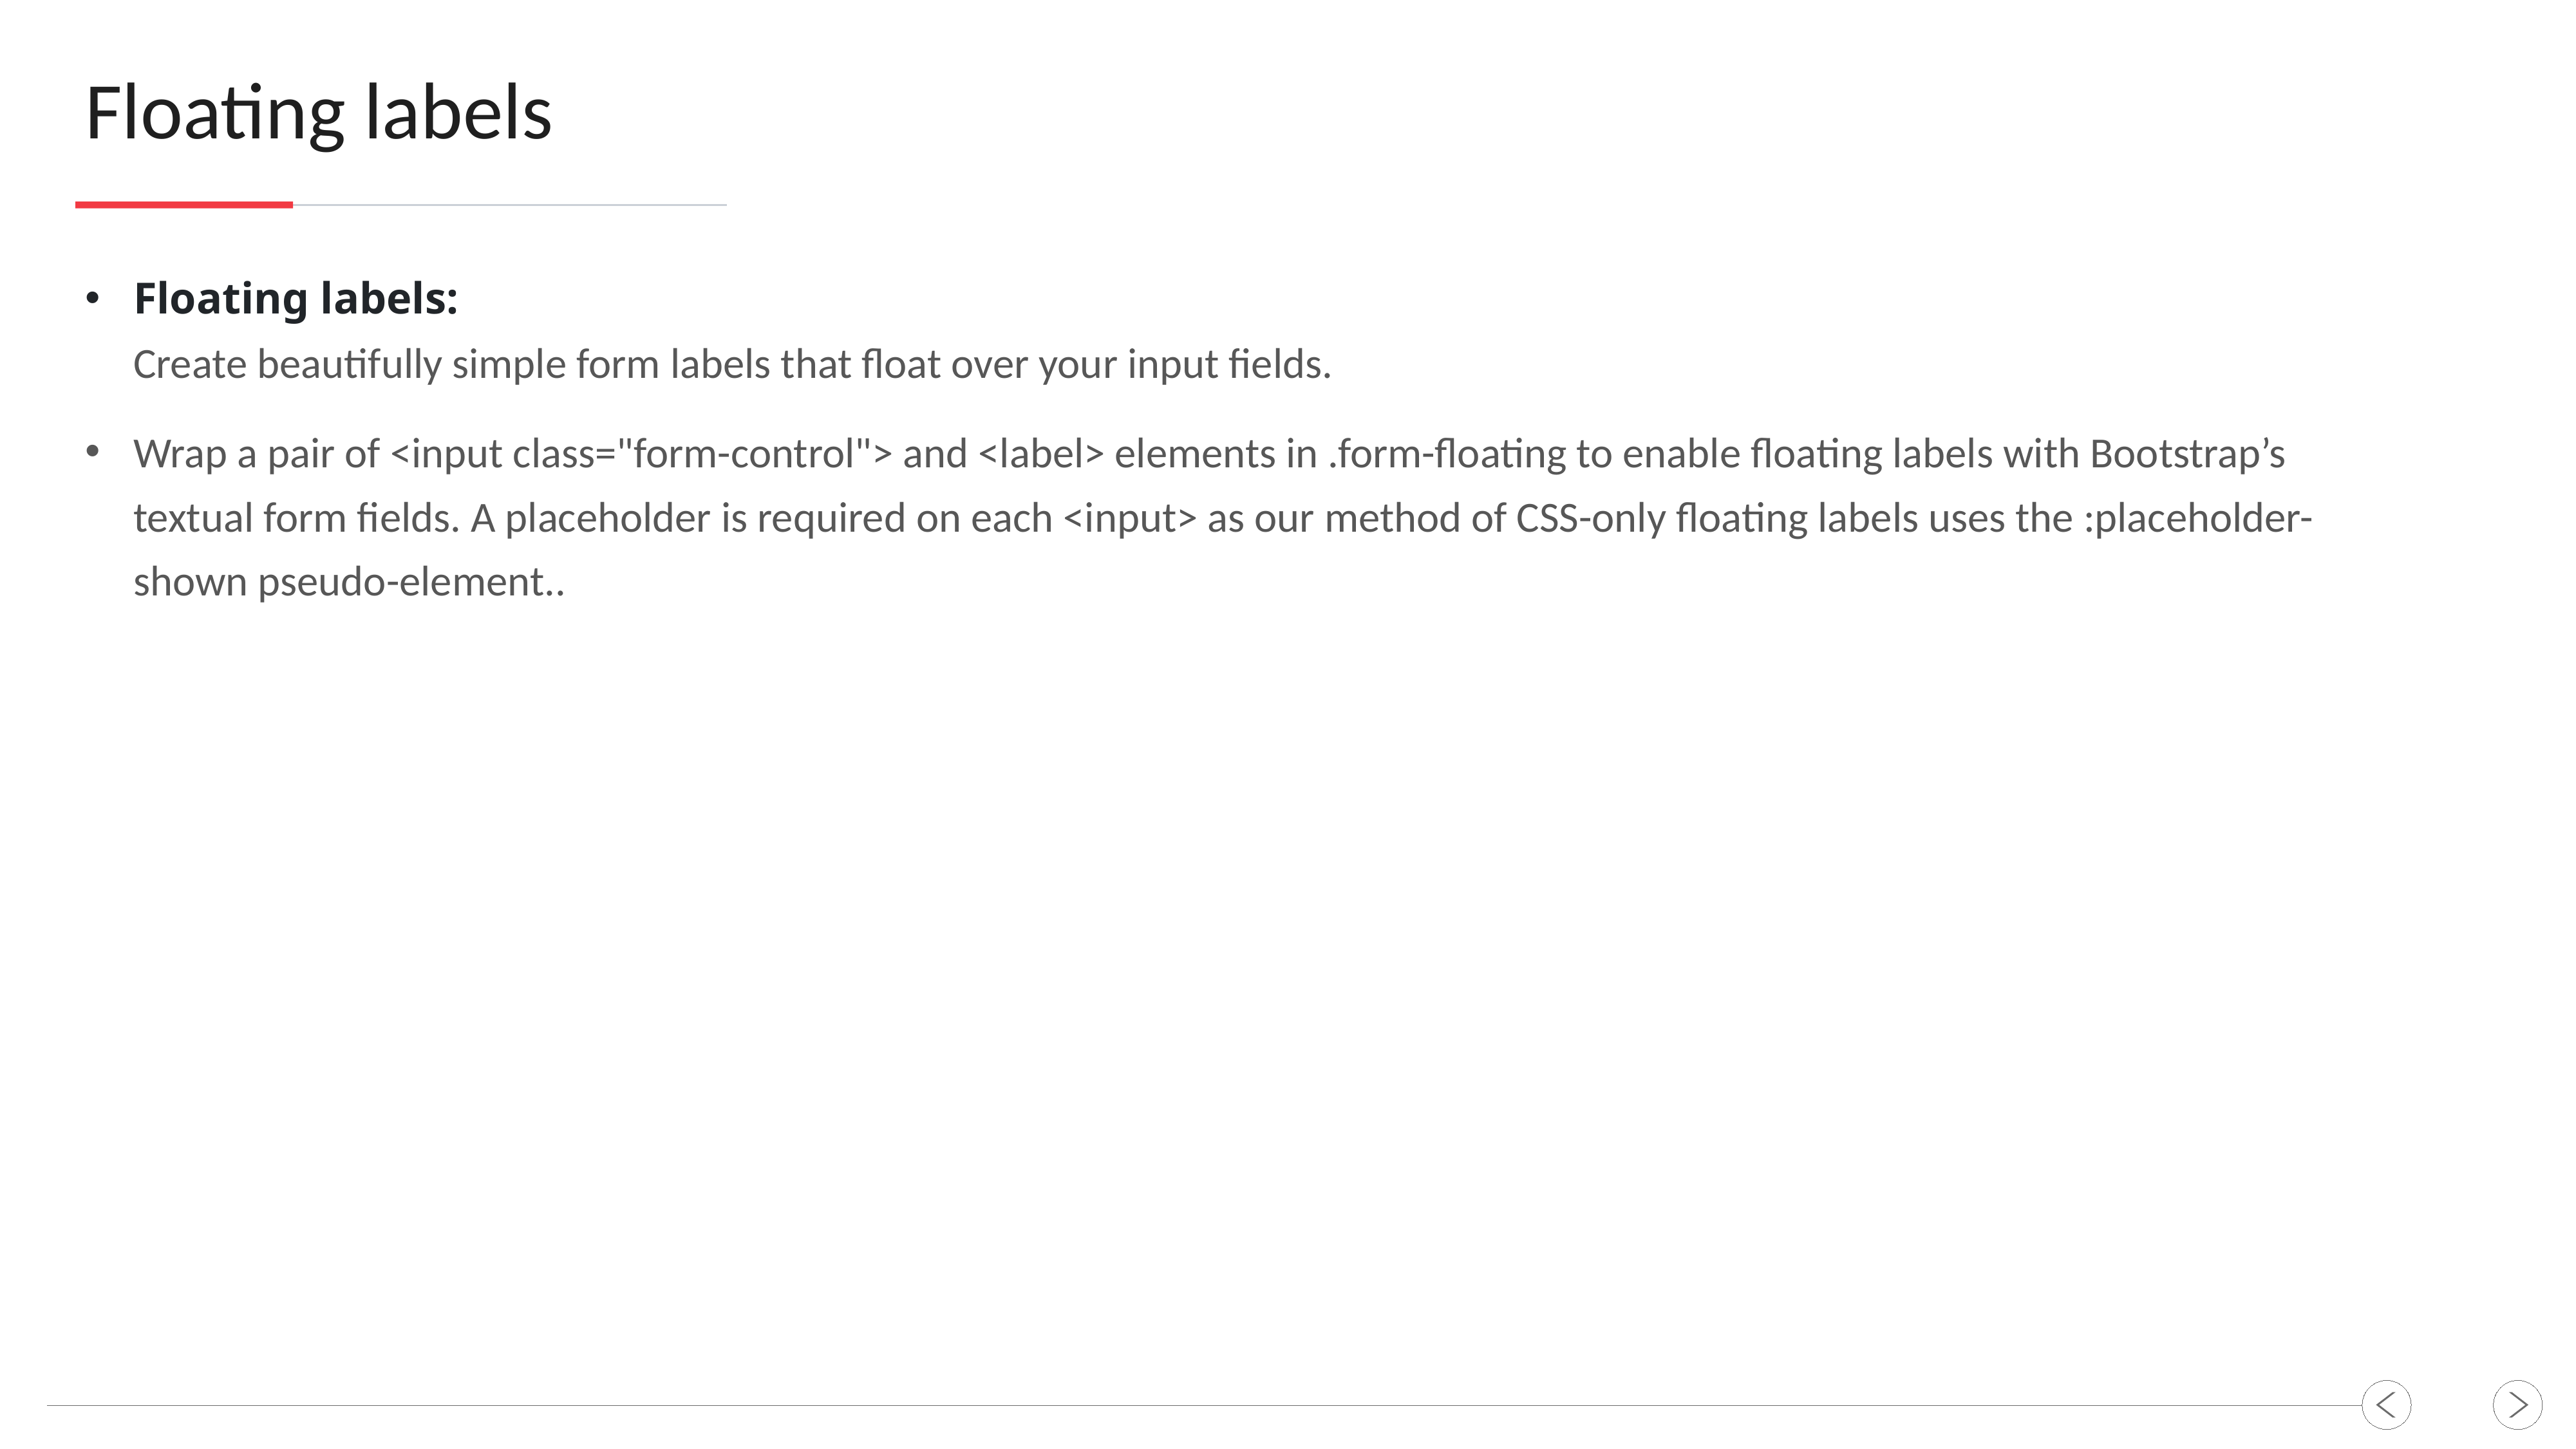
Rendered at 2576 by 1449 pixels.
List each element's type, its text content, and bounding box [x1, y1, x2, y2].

list Floating labels [75, 56, 2496, 157]
list Floating labels: Create beautifully simple form labels that float over your input fields. Wrap a pair of <input class="form-control"> and <label> elements in .form-floating to enable floating labels with Bootstrap’s textual form fields. A placeholder is required on each <input> as our method of CSS-only floating labels uses the :placeholder-shown pseudo-element.. [75, 253, 2329, 1304]
